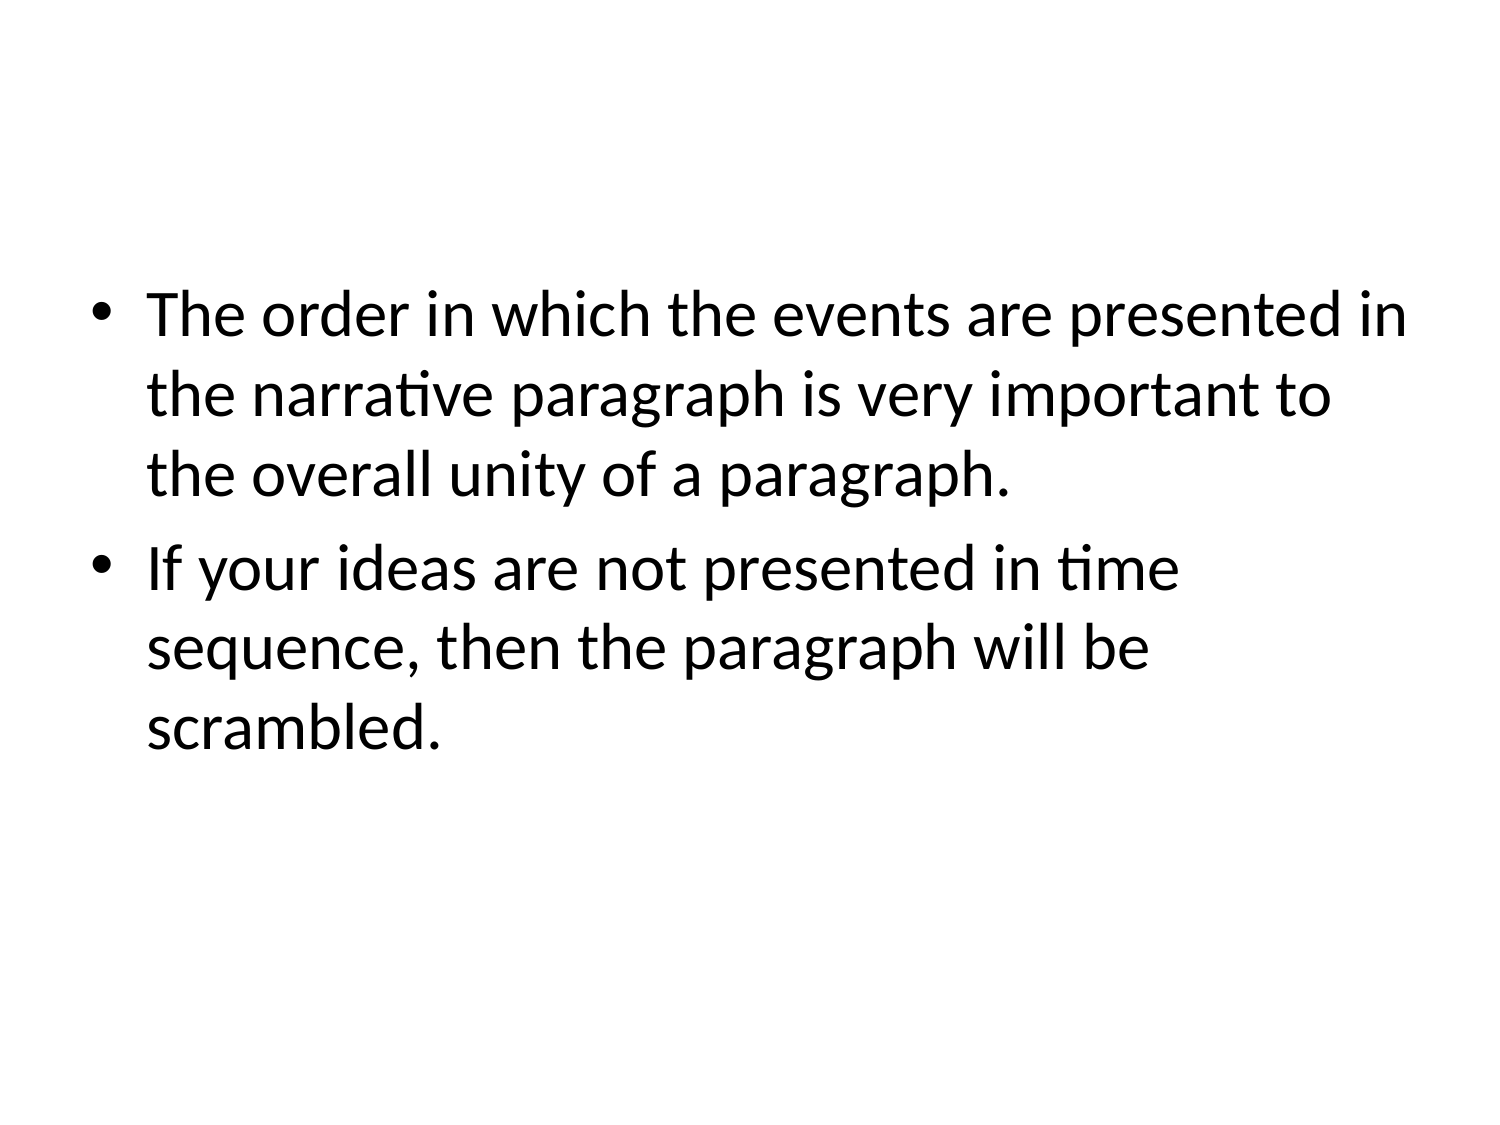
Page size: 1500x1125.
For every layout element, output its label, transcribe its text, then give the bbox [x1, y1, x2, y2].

list The order in which the events are presented in the narrative paragraph is very important to the overall unity of a paragraph. If your ideas are not presented in time sequence, then the paragraph will be scrambled. [75, 262, 1425, 1005]
